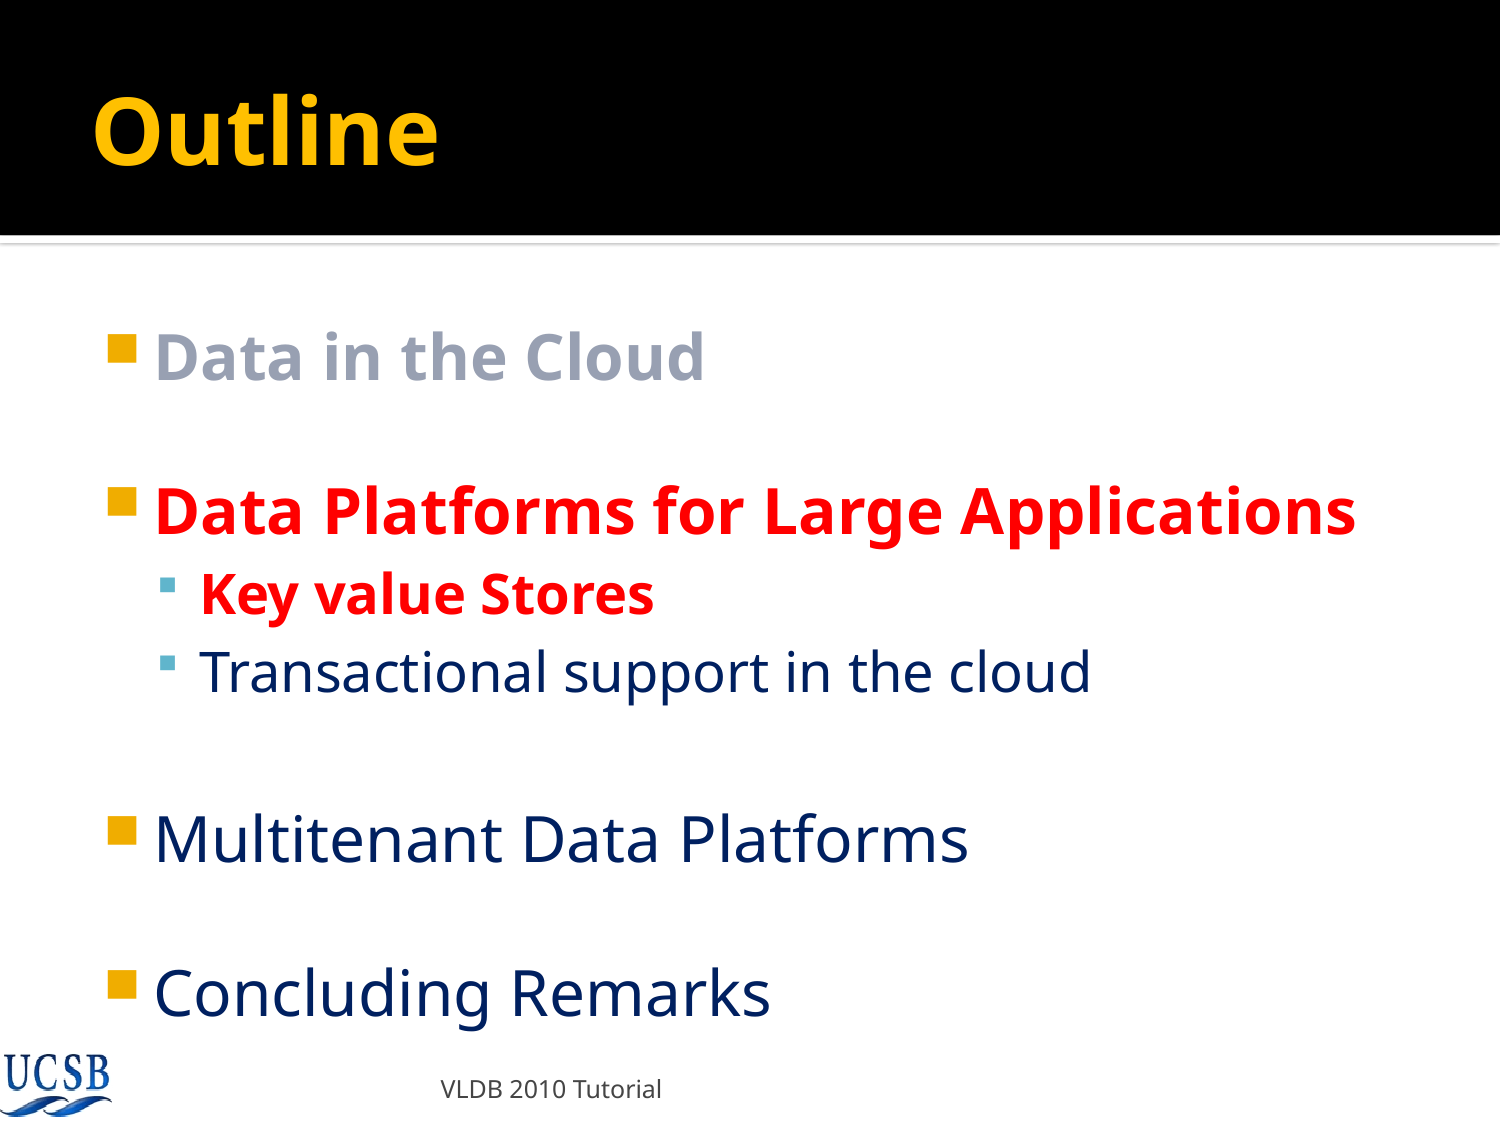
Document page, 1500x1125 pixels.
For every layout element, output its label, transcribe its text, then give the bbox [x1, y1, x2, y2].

footer VLDB 2010 Tutorial [433, 1062, 1337, 1108]
list Data in the Cloud Data Platforms for Large Applications Key value Stores Transactional support in the cloud Multitenant Data Platforms Concluding Remarks [75, 224, 1425, 1050]
picture [0, 1053, 113, 1117]
title Outline [75, 25, 1425, 224]
